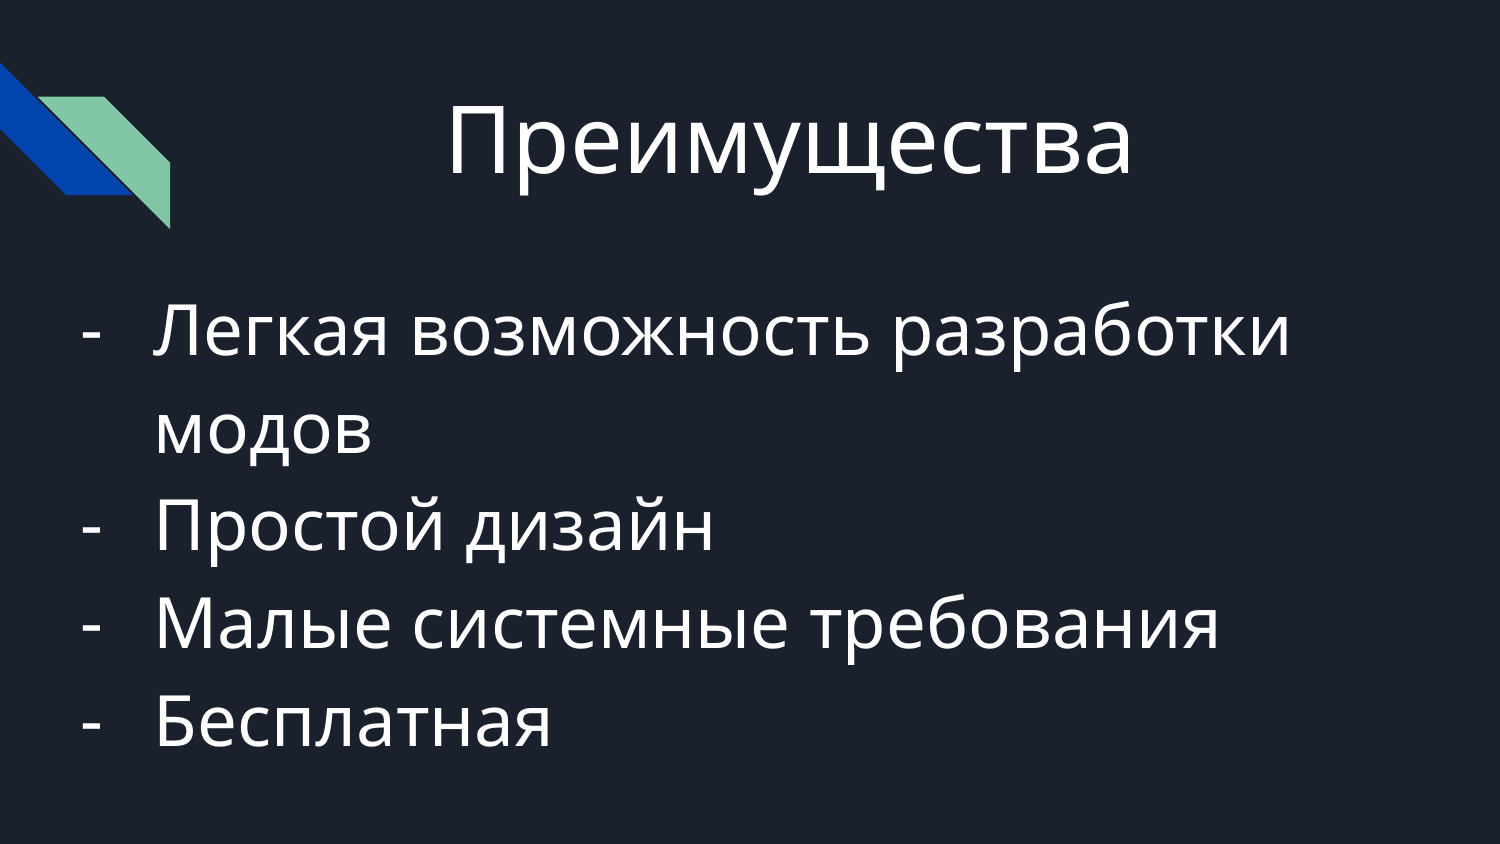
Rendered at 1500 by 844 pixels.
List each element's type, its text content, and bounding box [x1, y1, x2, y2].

list Легкая возможность разработки модов Простой дизайн Малые системные требования Бесплатная [63, 257, 1468, 735]
title Преимущества [212, 64, 1368, 215]
